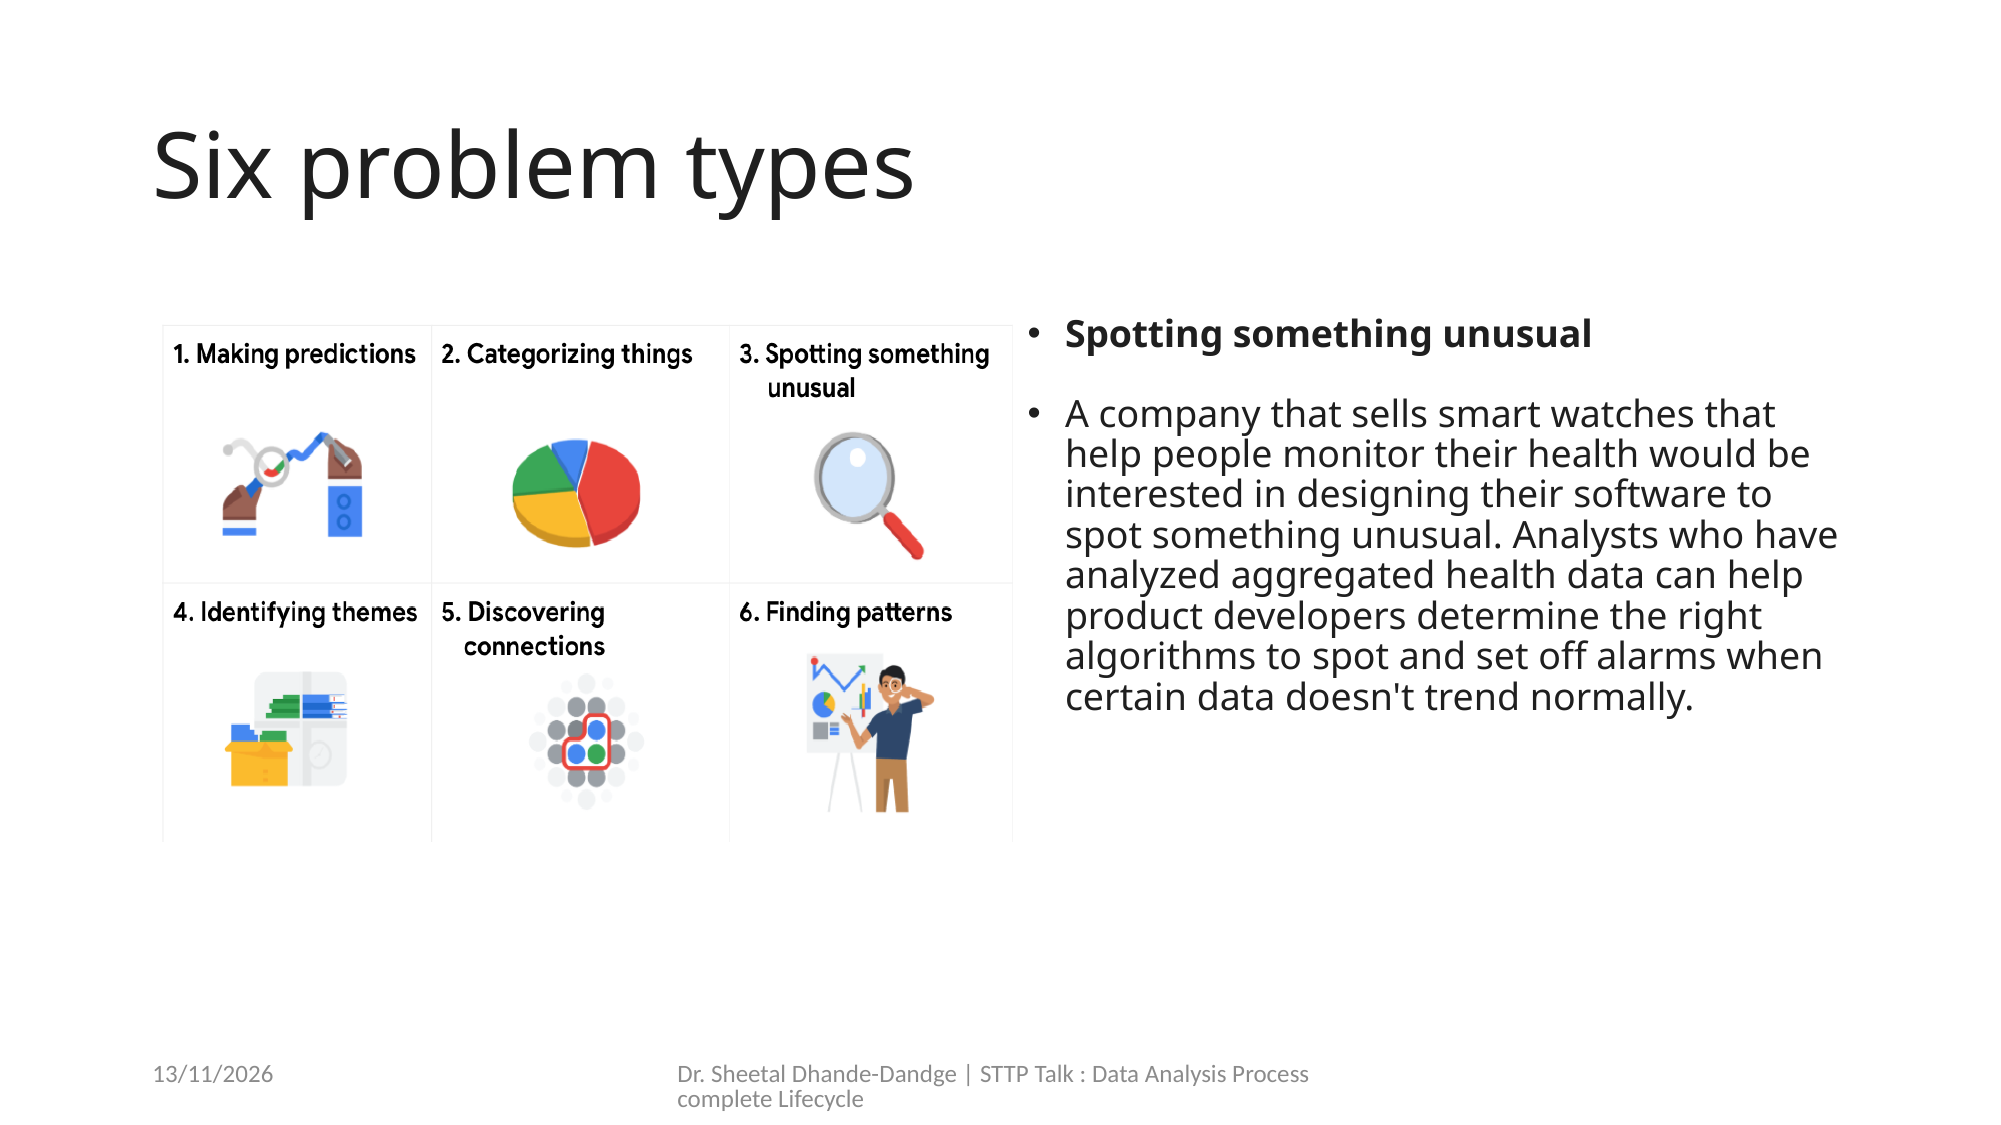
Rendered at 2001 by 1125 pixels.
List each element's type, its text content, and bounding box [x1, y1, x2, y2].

footer Dr. Sheetal Dhande-Dandge | STTP Talk : Data Analysis Process complete Lifecycle [662, 1042, 1338, 1103]
title Six problem types [137, 59, 1863, 278]
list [162, 322, 1013, 842]
list Spotting something unusual A company that sells smart watches that help people monitor their health would be interested in designing their software to spot something unusual. Analysts who have analyzed aggregated health data can help product developers determine the right algorithms to spot and set off alarms when certain data doesn't trend normally. [1012, 299, 1863, 1014]
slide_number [137, 1042, 588, 1103]
